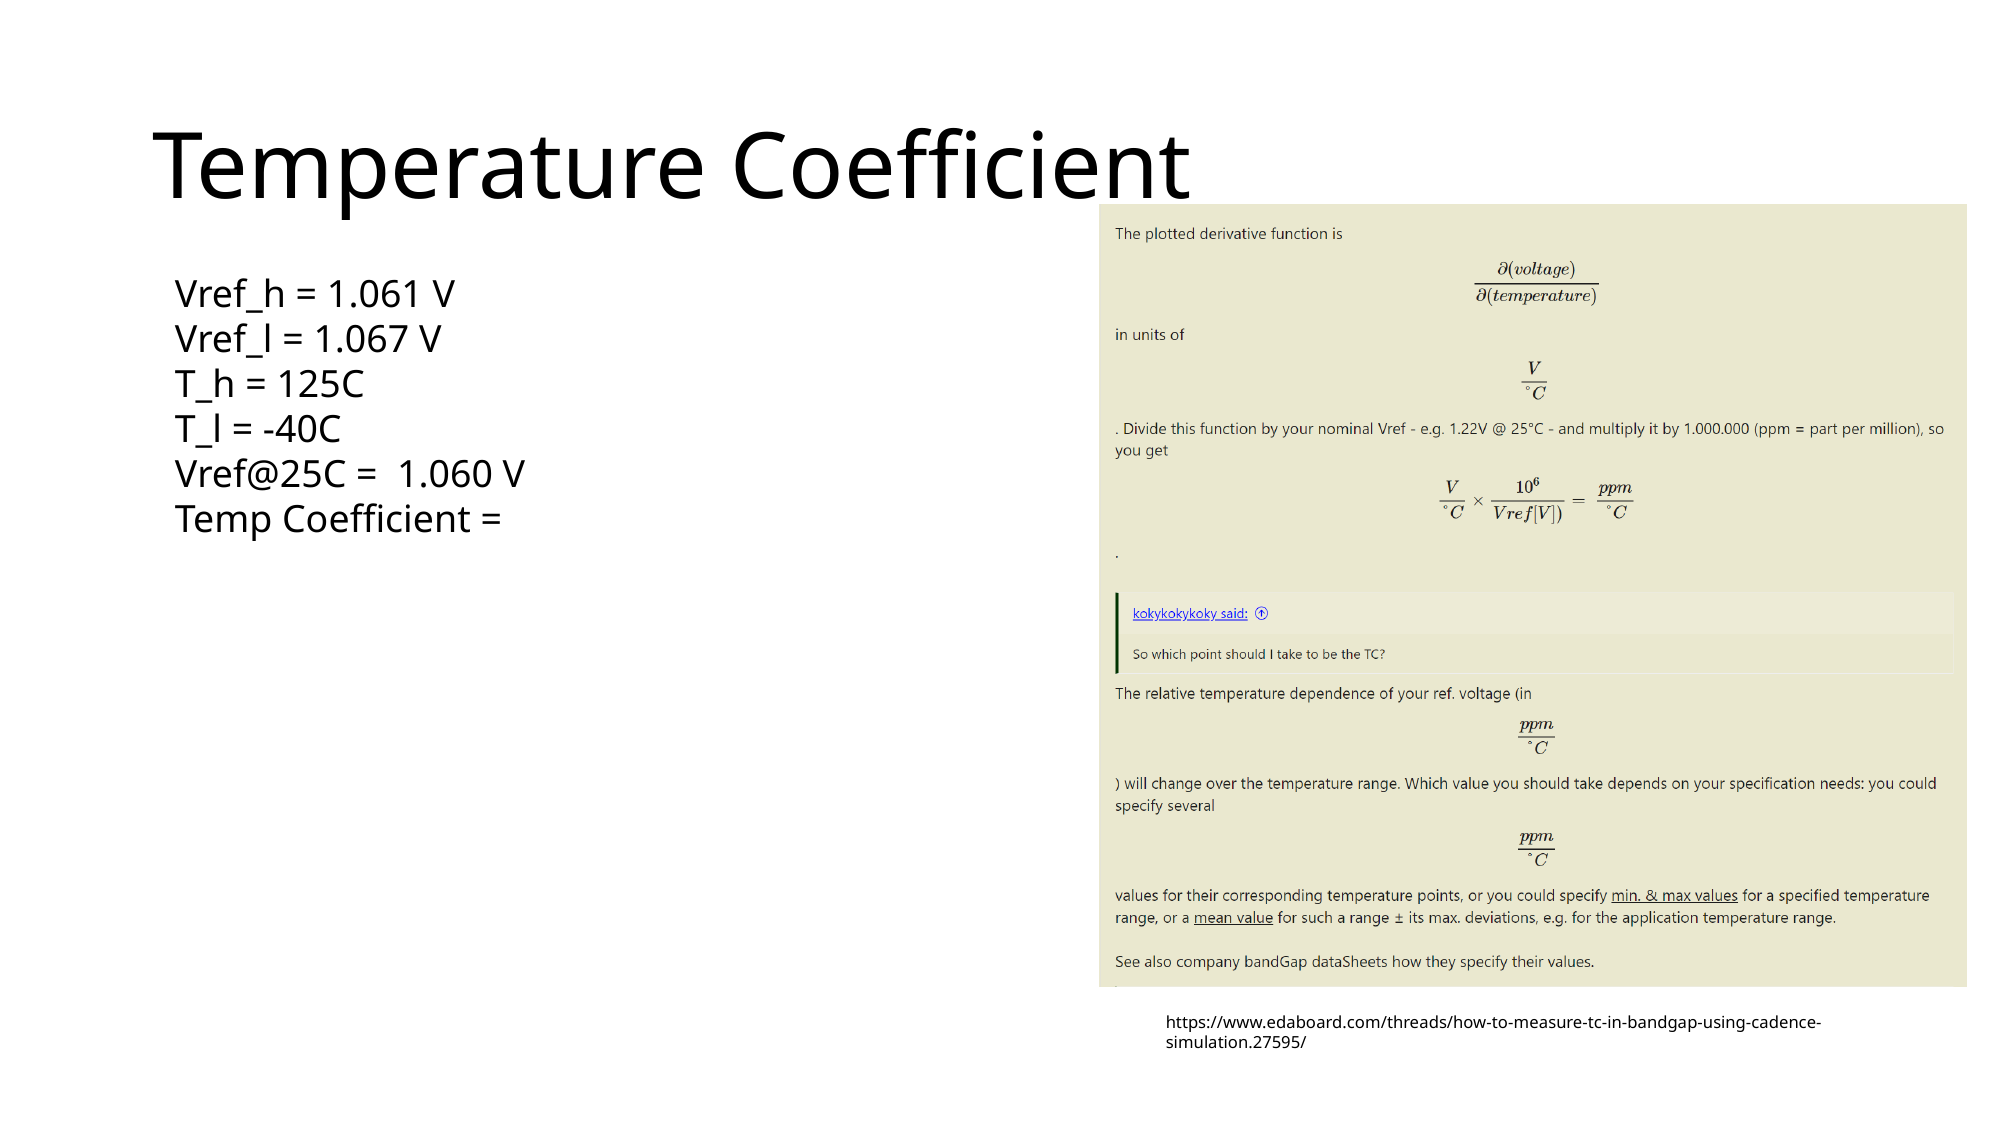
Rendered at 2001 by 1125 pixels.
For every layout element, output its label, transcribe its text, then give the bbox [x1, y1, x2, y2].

picture [1098, 203, 1968, 988]
title Temperature Coefficient [137, 59, 1863, 278]
text_box https://www.edaboard.com/threads/how-to-measure-tc-in-bandgap-using-cadence-simulation.27595/ [1150, 1004, 1967, 1060]
